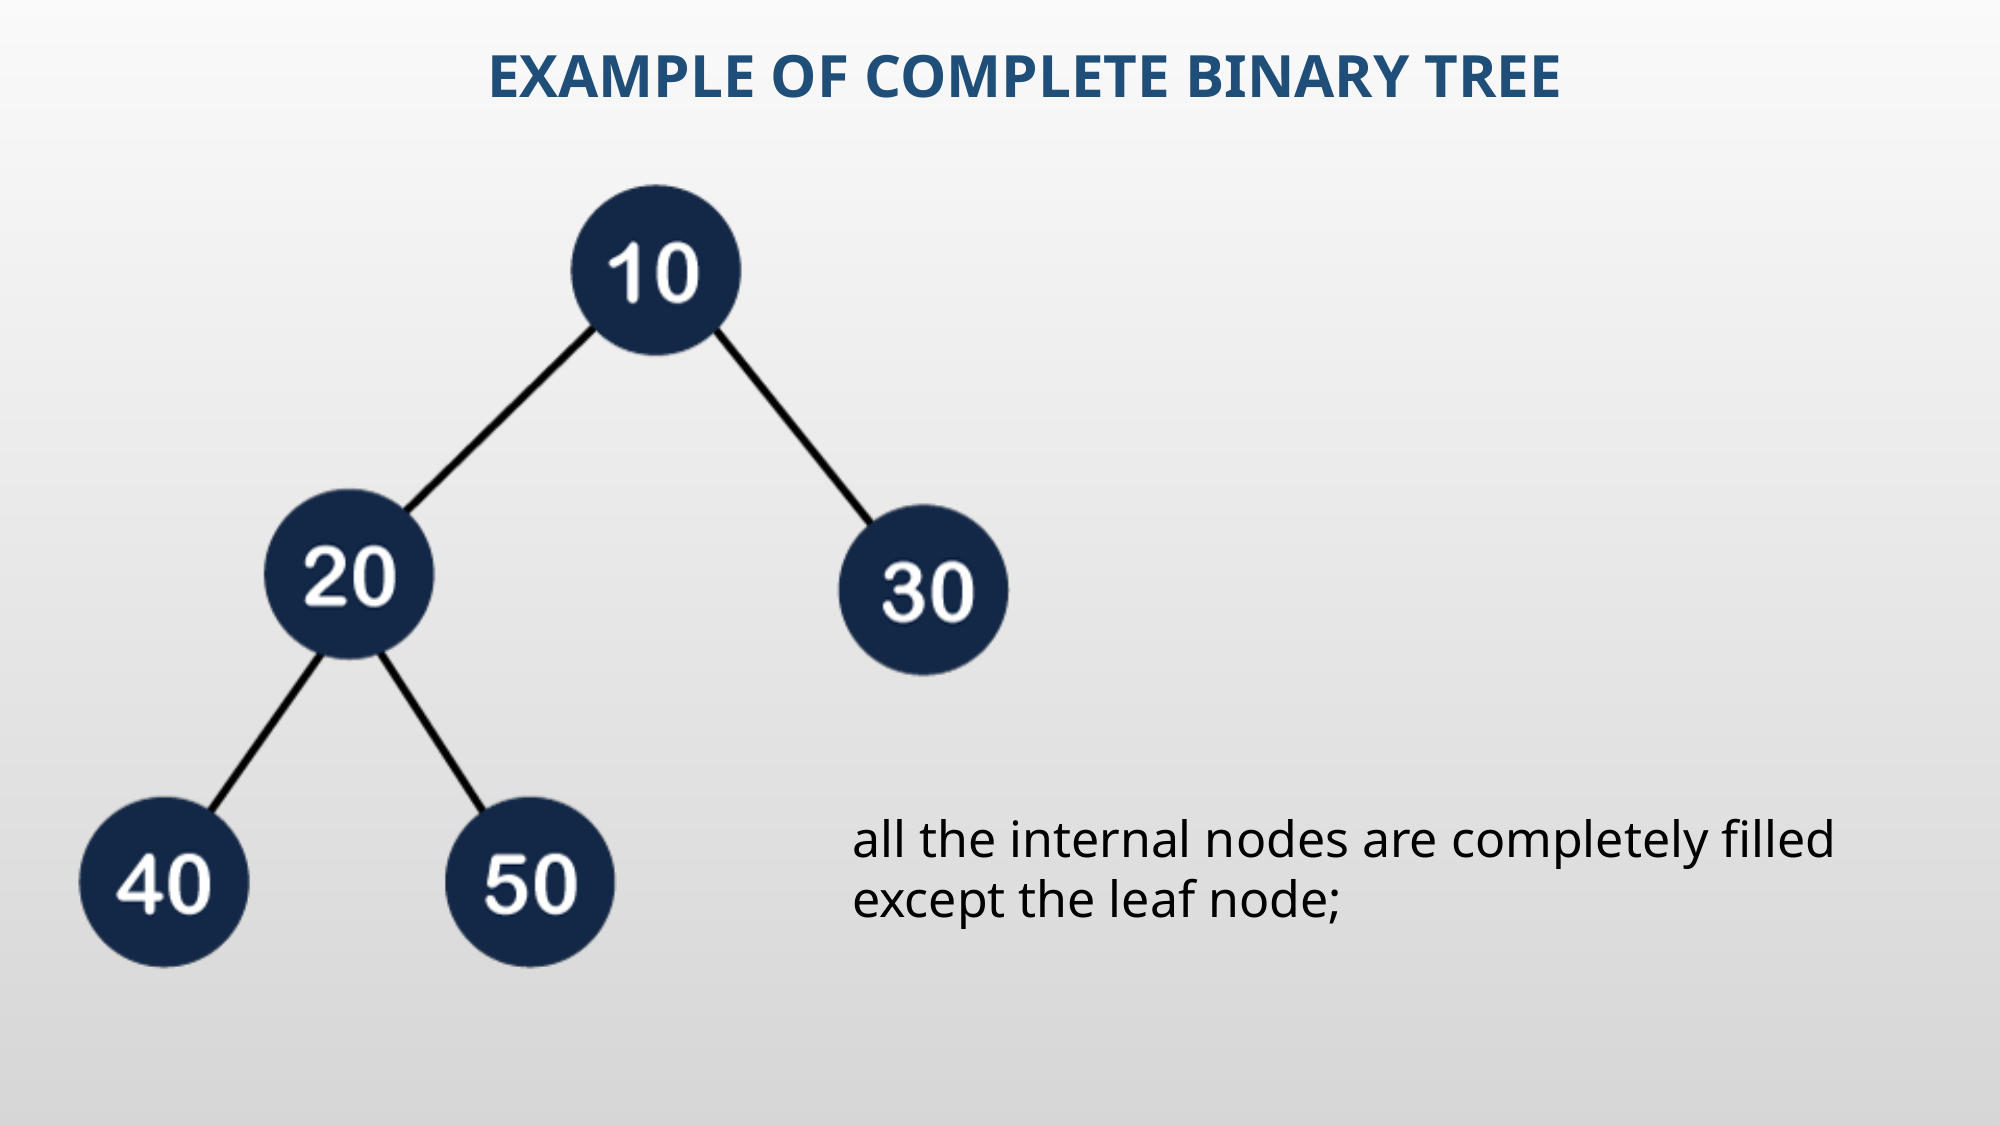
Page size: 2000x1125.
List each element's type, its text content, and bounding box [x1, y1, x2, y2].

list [0, 162, 1042, 1040]
text_box all the internal nodes are completely filled except the leaf node; [1042, 799, 1863, 935]
title Example of complete binary tree [62, 0, 1988, 118]
